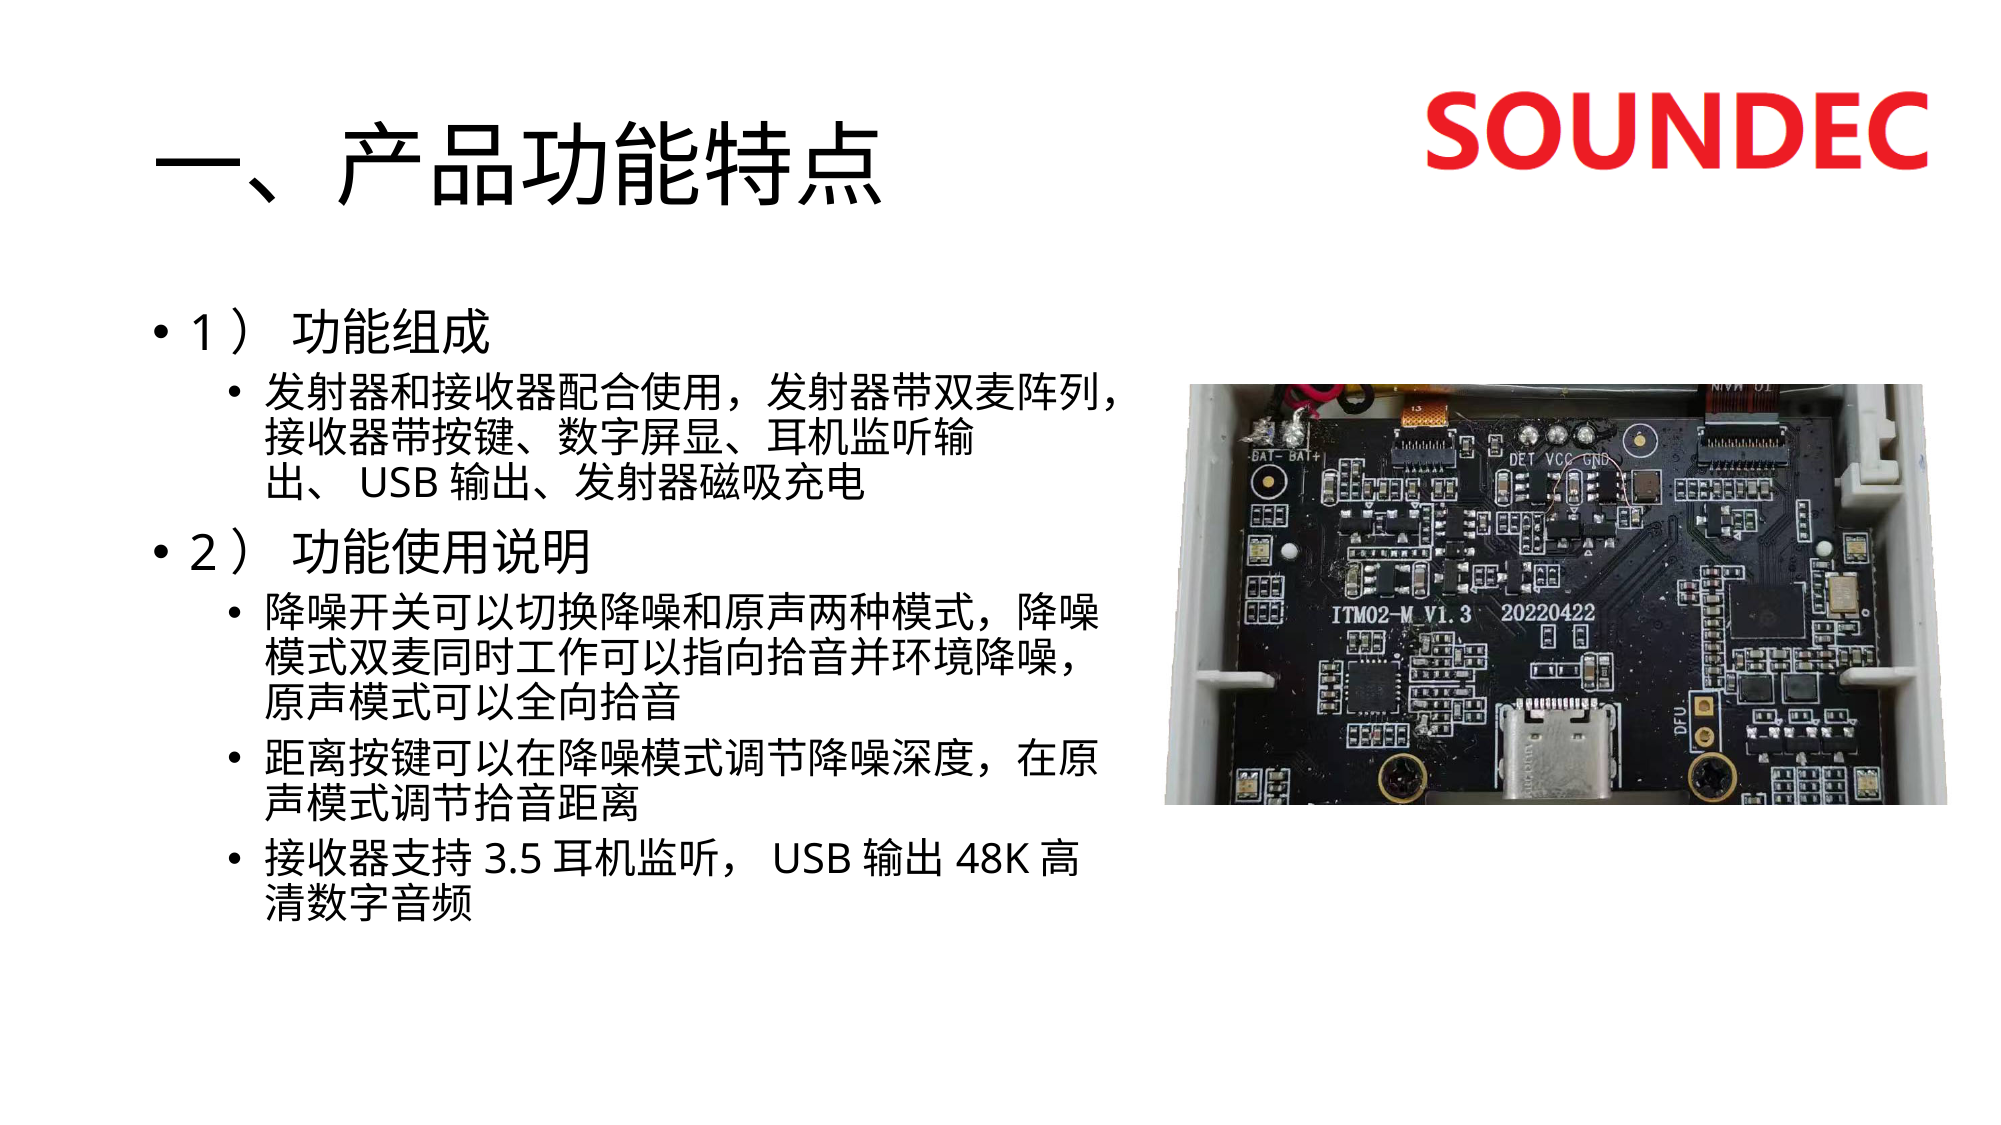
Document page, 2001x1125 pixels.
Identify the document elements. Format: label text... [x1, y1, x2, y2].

title 一、产品功能特点 [137, 59, 1863, 278]
picture [1412, 32, 1946, 206]
picture [1134, 384, 1980, 805]
list 1） 功能组成 发射器和接收器配合使用，发射器带双麦阵列，接收器带按键、数字屏显、耳机监听输出、USB输出、发射器磁吸充电 2） 功能使用说明 降噪开关可以切换降噪和原声两种模式，降噪模式双麦同时工作可以指向拾音并环境降噪，原声模式可以全向拾音 距离按键可以在降噪模式调节降噪深度，在原声模式调节拾音距离 接收器支持3.5耳机监听，USB输出48K高清数字音频 [137, 299, 1134, 1014]
